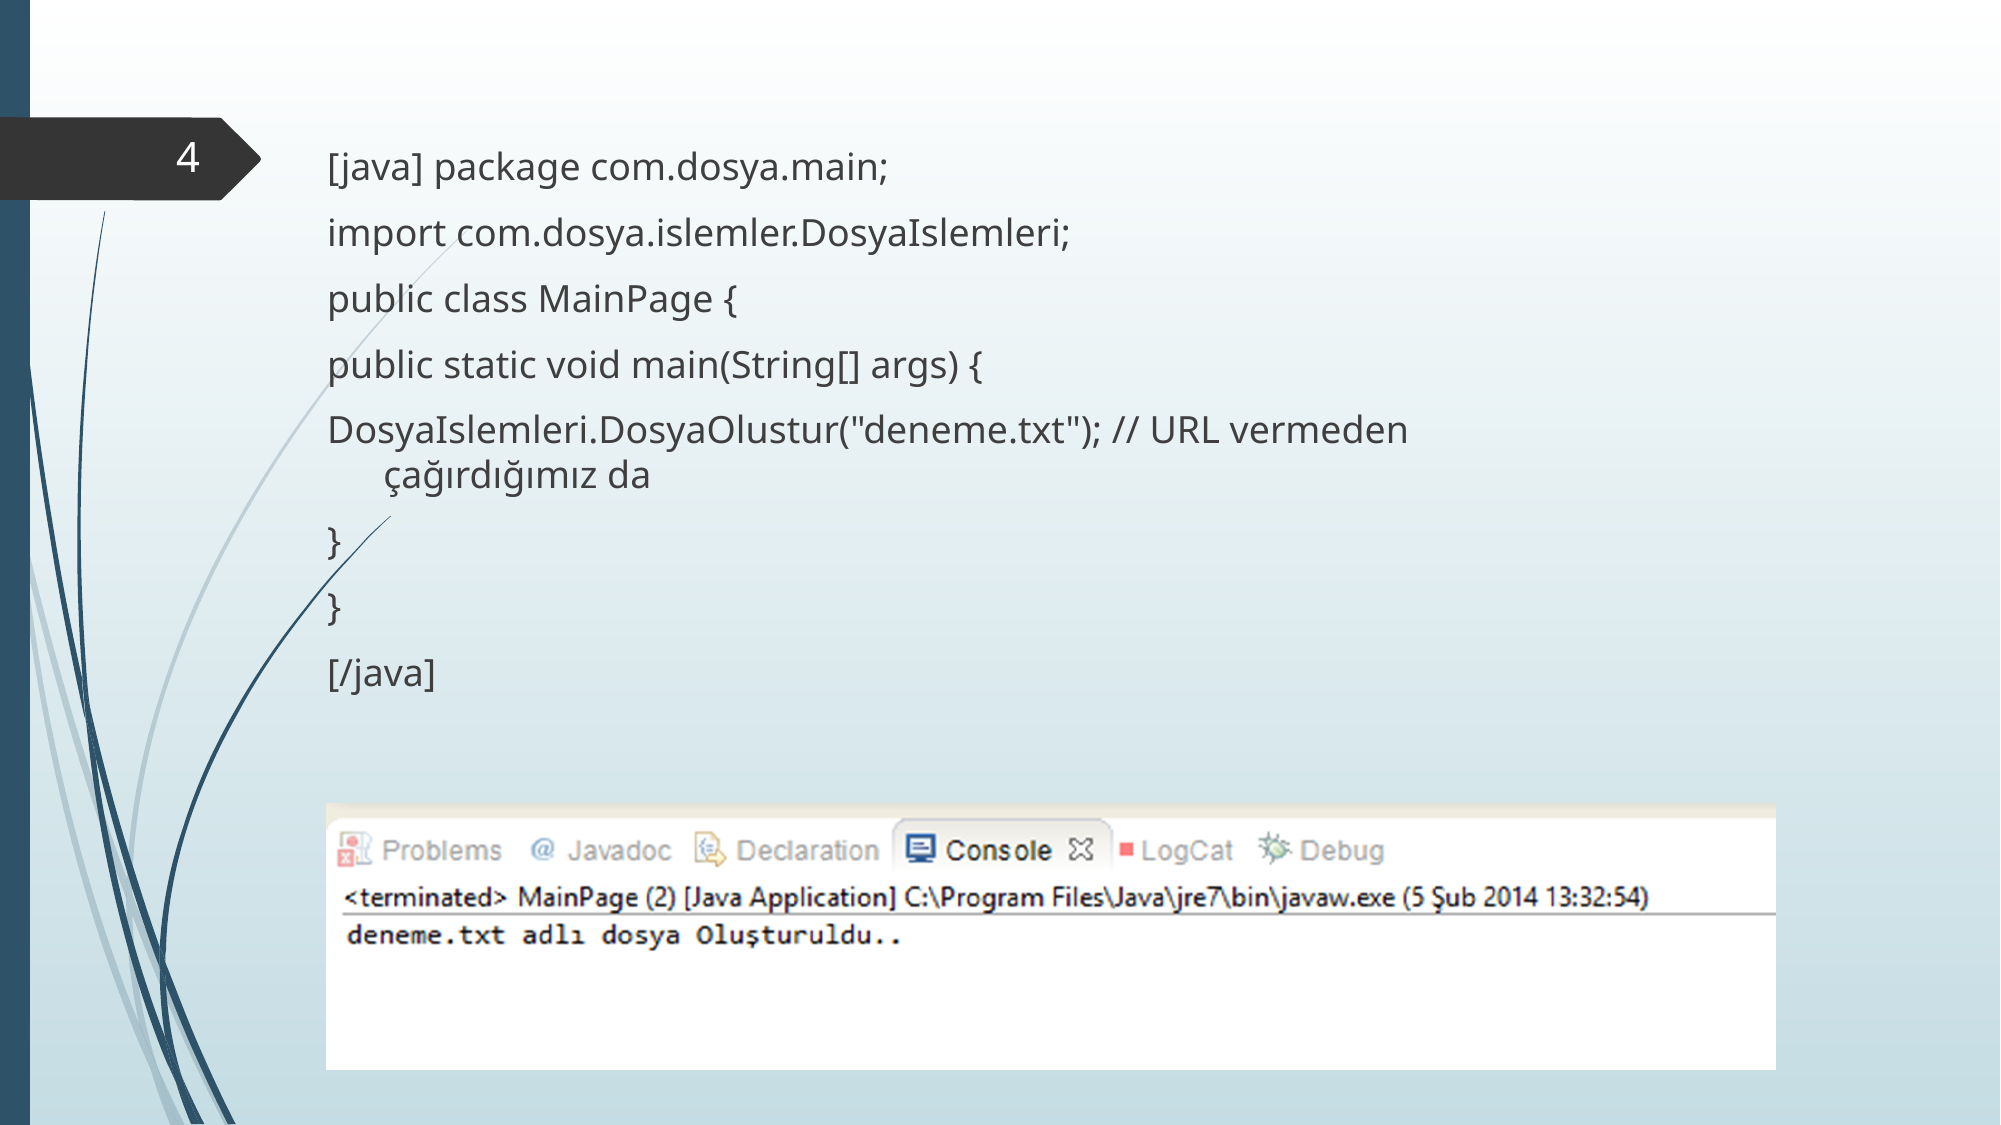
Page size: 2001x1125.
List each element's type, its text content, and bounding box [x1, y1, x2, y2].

list [java] package com.dosya.main; import com.dosya.islemler.DosyaIslemleri; public class MainPage { public static void main(String[] args) { DosyaIslemleri.DosyaOlustur("deneme.txt"); // URL vermeden çağırdığımız da } } [/java] [293, 69, 1581, 1022]
picture [326, 803, 1776, 1070]
slide_number 4 [87, 129, 216, 190]
